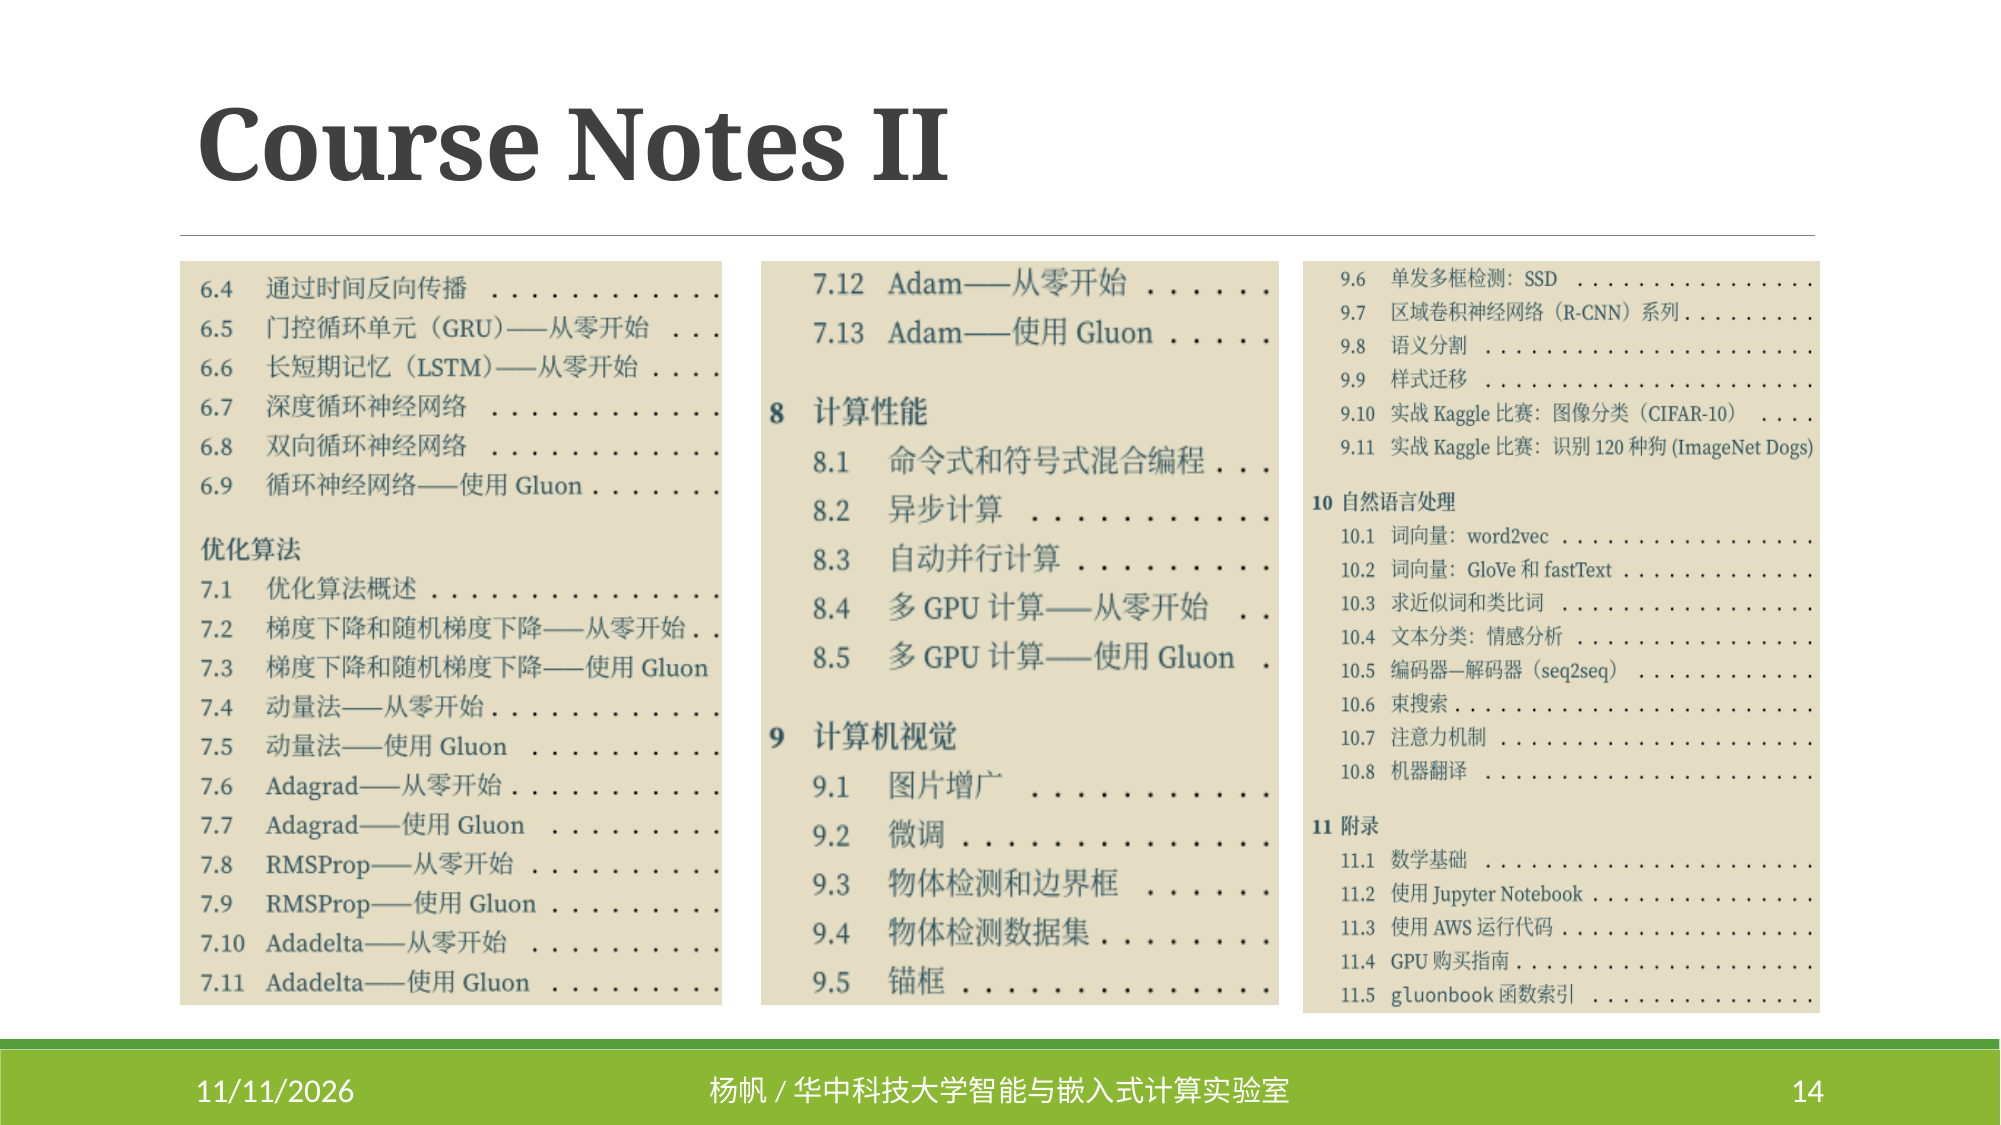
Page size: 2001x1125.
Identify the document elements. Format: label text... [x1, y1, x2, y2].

picture [1303, 260, 1821, 1014]
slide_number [180, 1059, 586, 1120]
picture [179, 260, 723, 1006]
slide_number 14 [1624, 1059, 1840, 1120]
footer 杨帆/华中科技大学智能与嵌入式计算实验室 [604, 1059, 1396, 1120]
picture [761, 260, 1279, 1006]
title Course Notes II [180, 47, 1830, 209]
